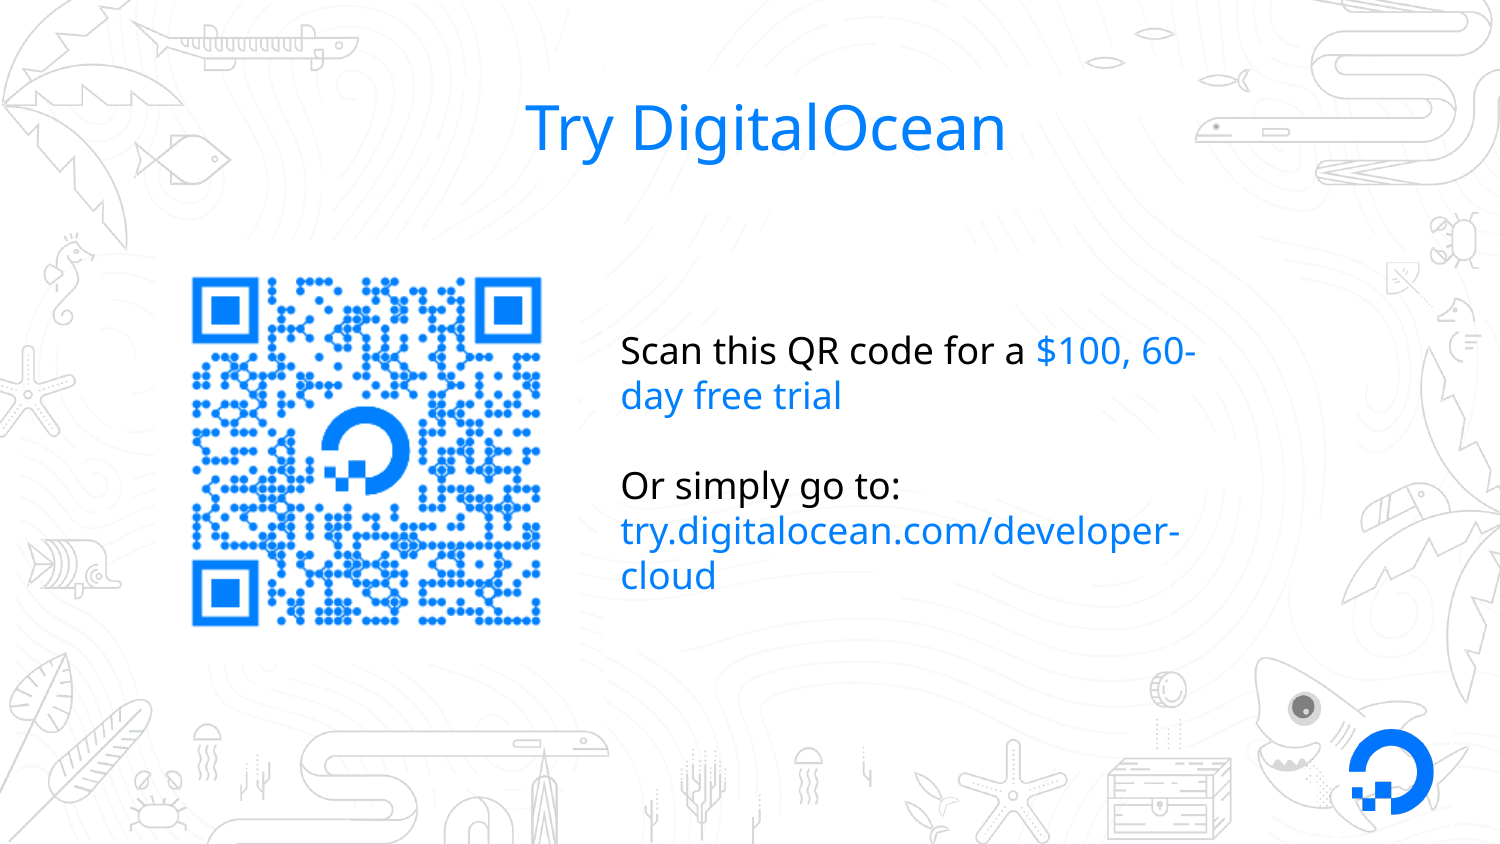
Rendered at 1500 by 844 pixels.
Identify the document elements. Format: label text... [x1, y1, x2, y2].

picture [0, 0, 1500, 844]
text_box Scan this QR code for a $100, 60-day free trial Or simply go to: try.digitalocean.com/developer-cloud [605, 311, 1273, 665]
text_box Try DigitalOcean [85, 72, 1449, 167]
